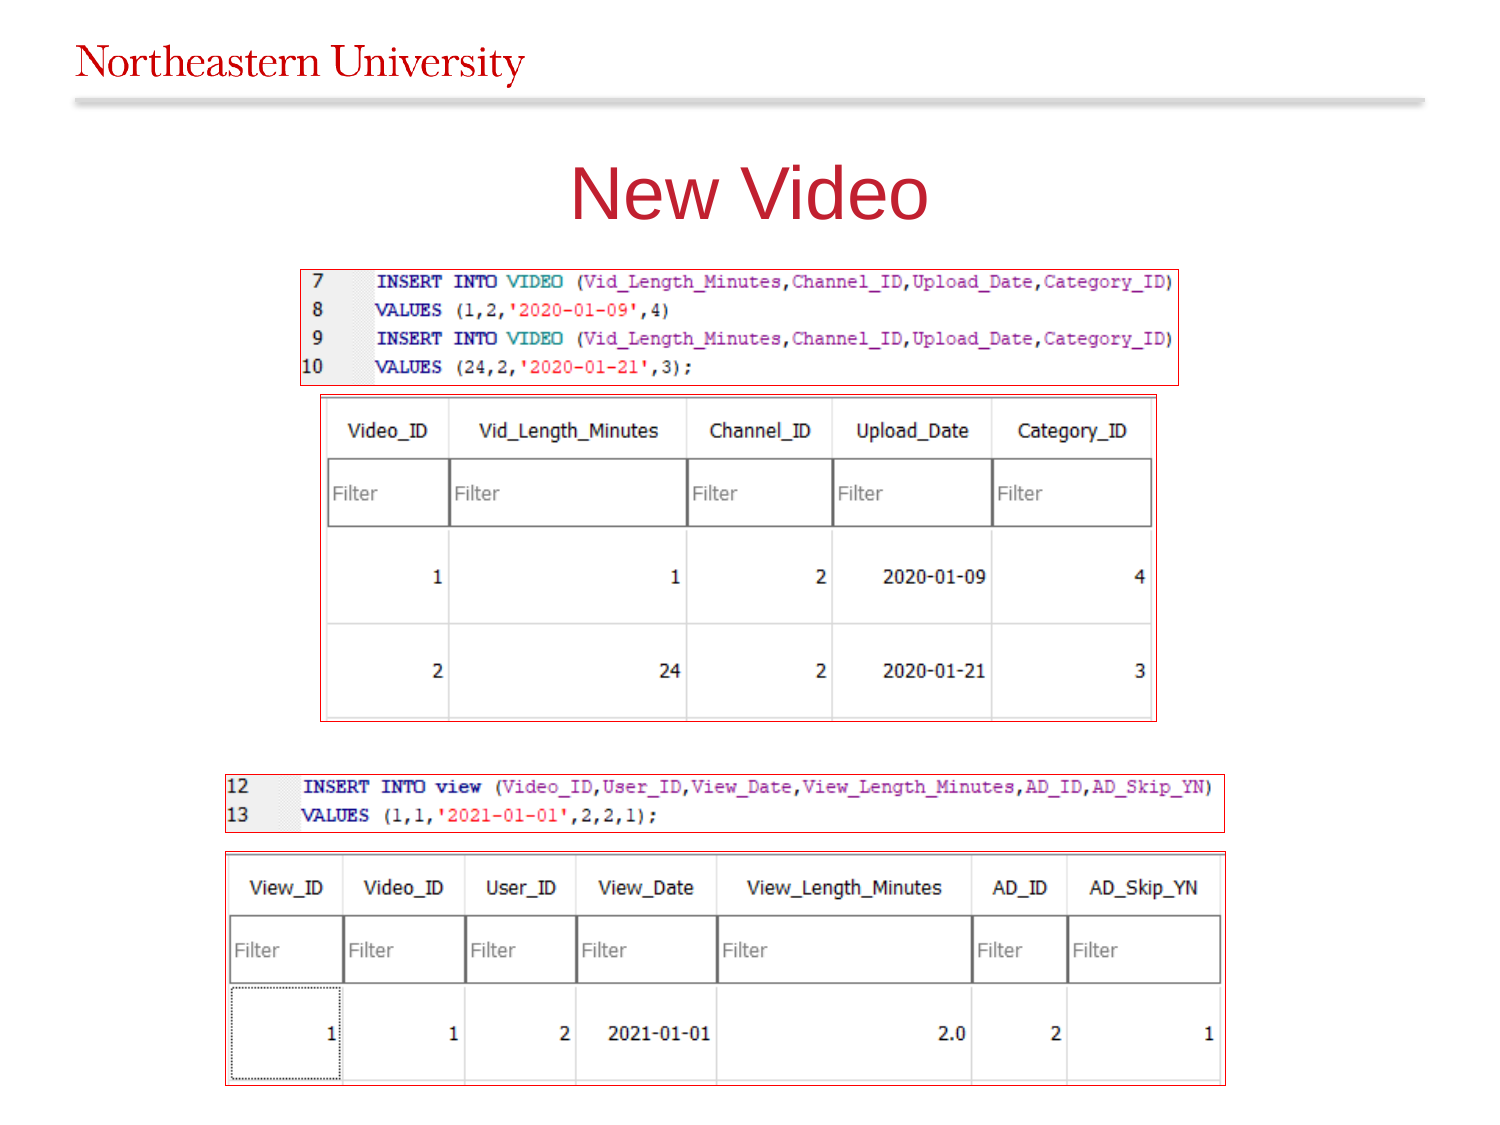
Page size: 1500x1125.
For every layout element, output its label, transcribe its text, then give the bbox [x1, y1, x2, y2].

picture [224, 774, 1226, 834]
picture [75, 44, 525, 88]
picture [299, 269, 1179, 386]
title New Video [75, 137, 1425, 263]
picture [320, 394, 1157, 722]
picture [225, 851, 1226, 1087]
